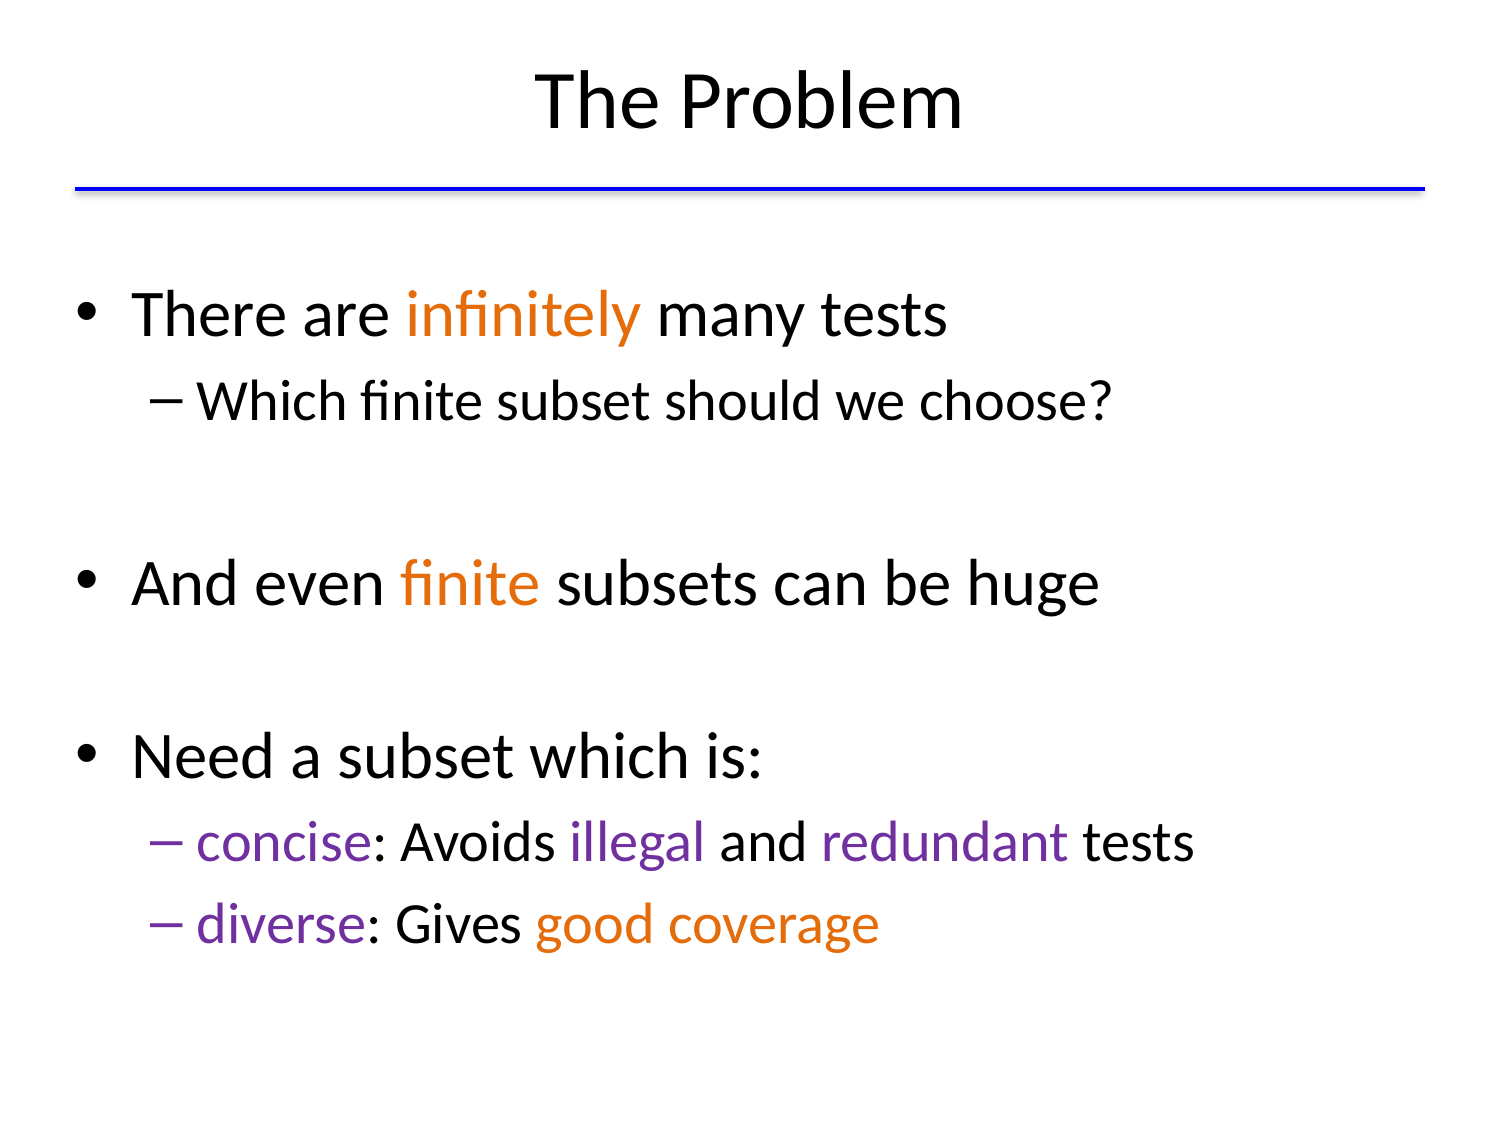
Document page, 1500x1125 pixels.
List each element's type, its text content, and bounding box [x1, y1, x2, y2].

list There are infinitely many tests Which finite subset should we choose? And even finite subsets can be huge Need a subset which is: concise: Avoids illegal and redundant tests diverse: Gives good coverage [60, 262, 1455, 1005]
title The Problem [75, 1, 1425, 190]
